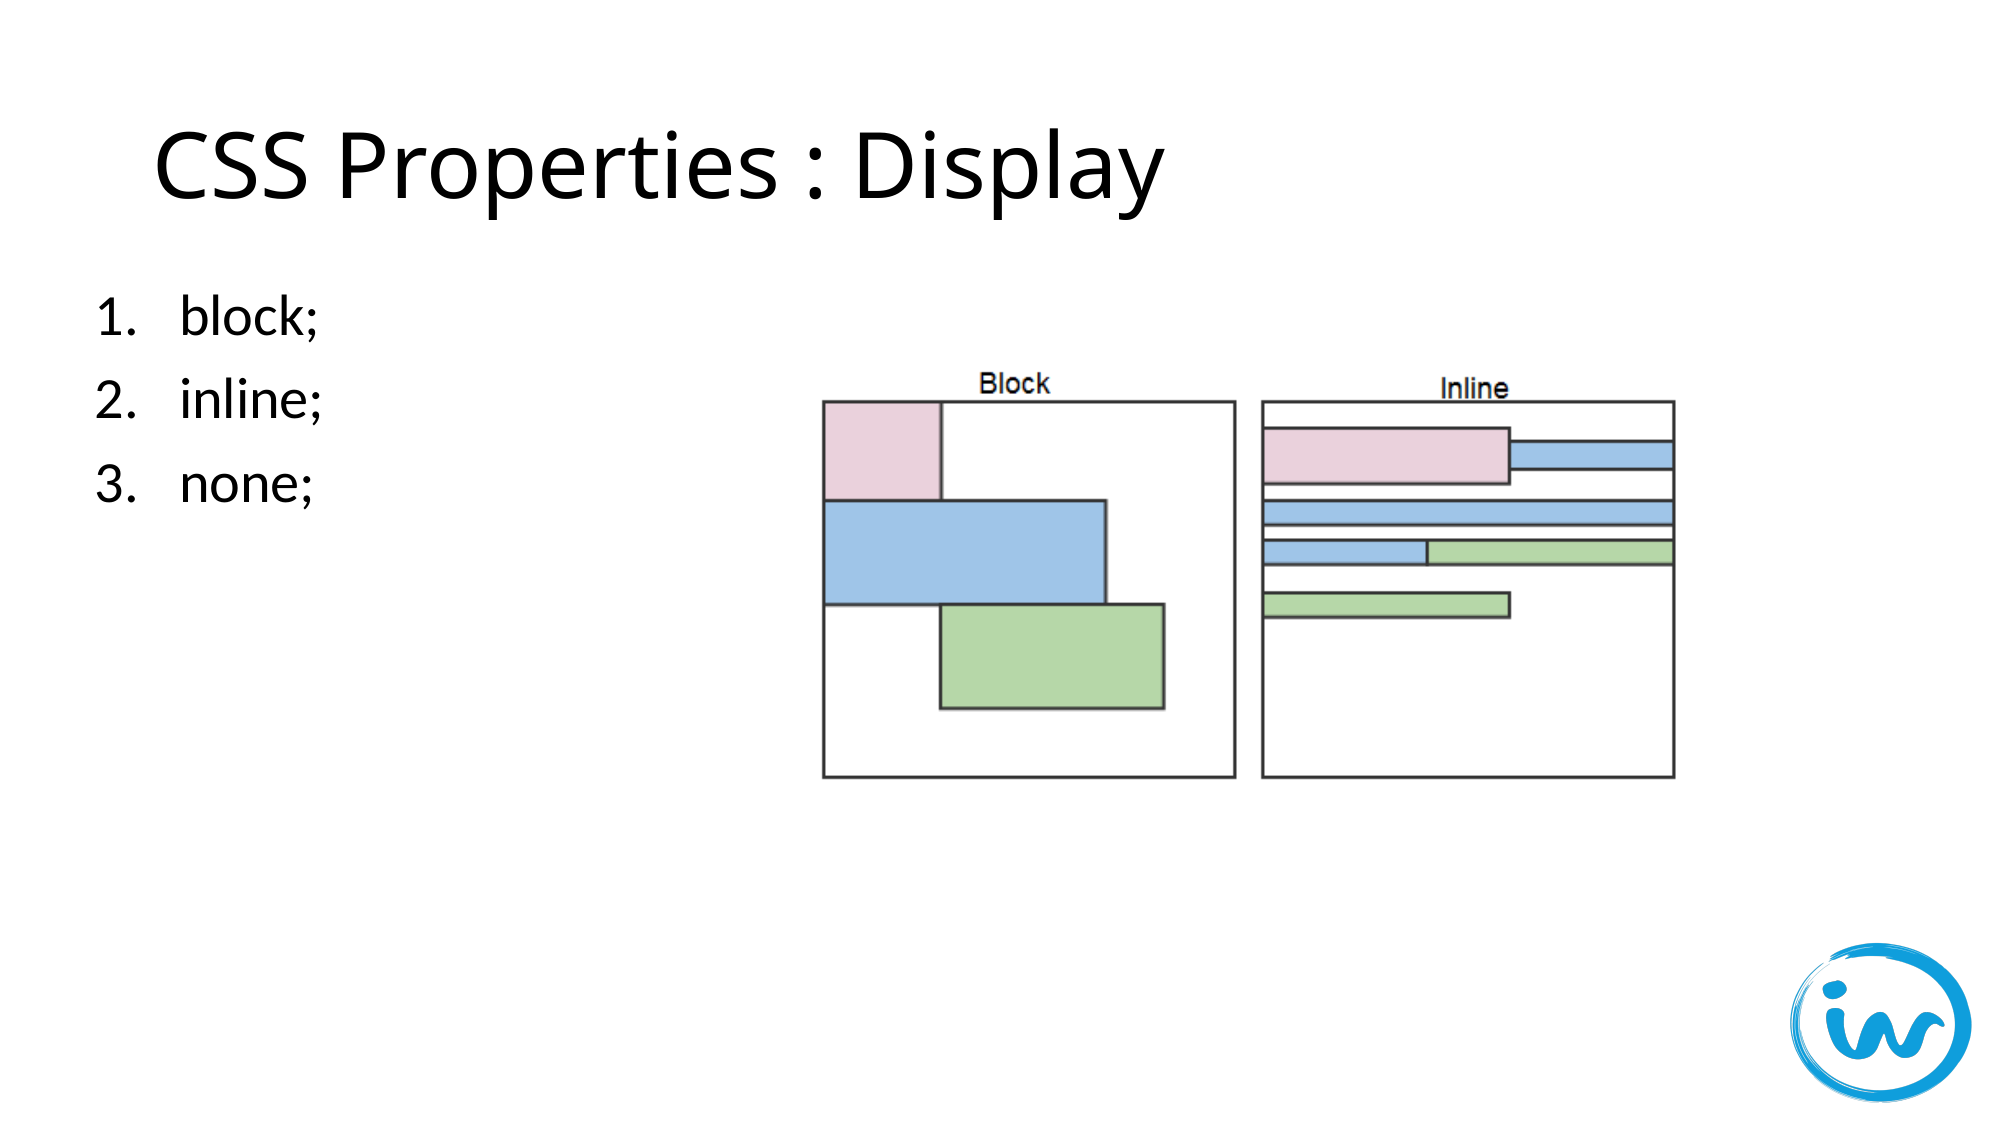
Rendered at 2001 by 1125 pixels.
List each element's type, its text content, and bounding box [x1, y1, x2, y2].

picture [1768, 942, 1984, 1109]
picture [806, 356, 1689, 804]
list block; inline; none; [79, 277, 1805, 992]
title CSS Properties : Display [137, 59, 1863, 278]
